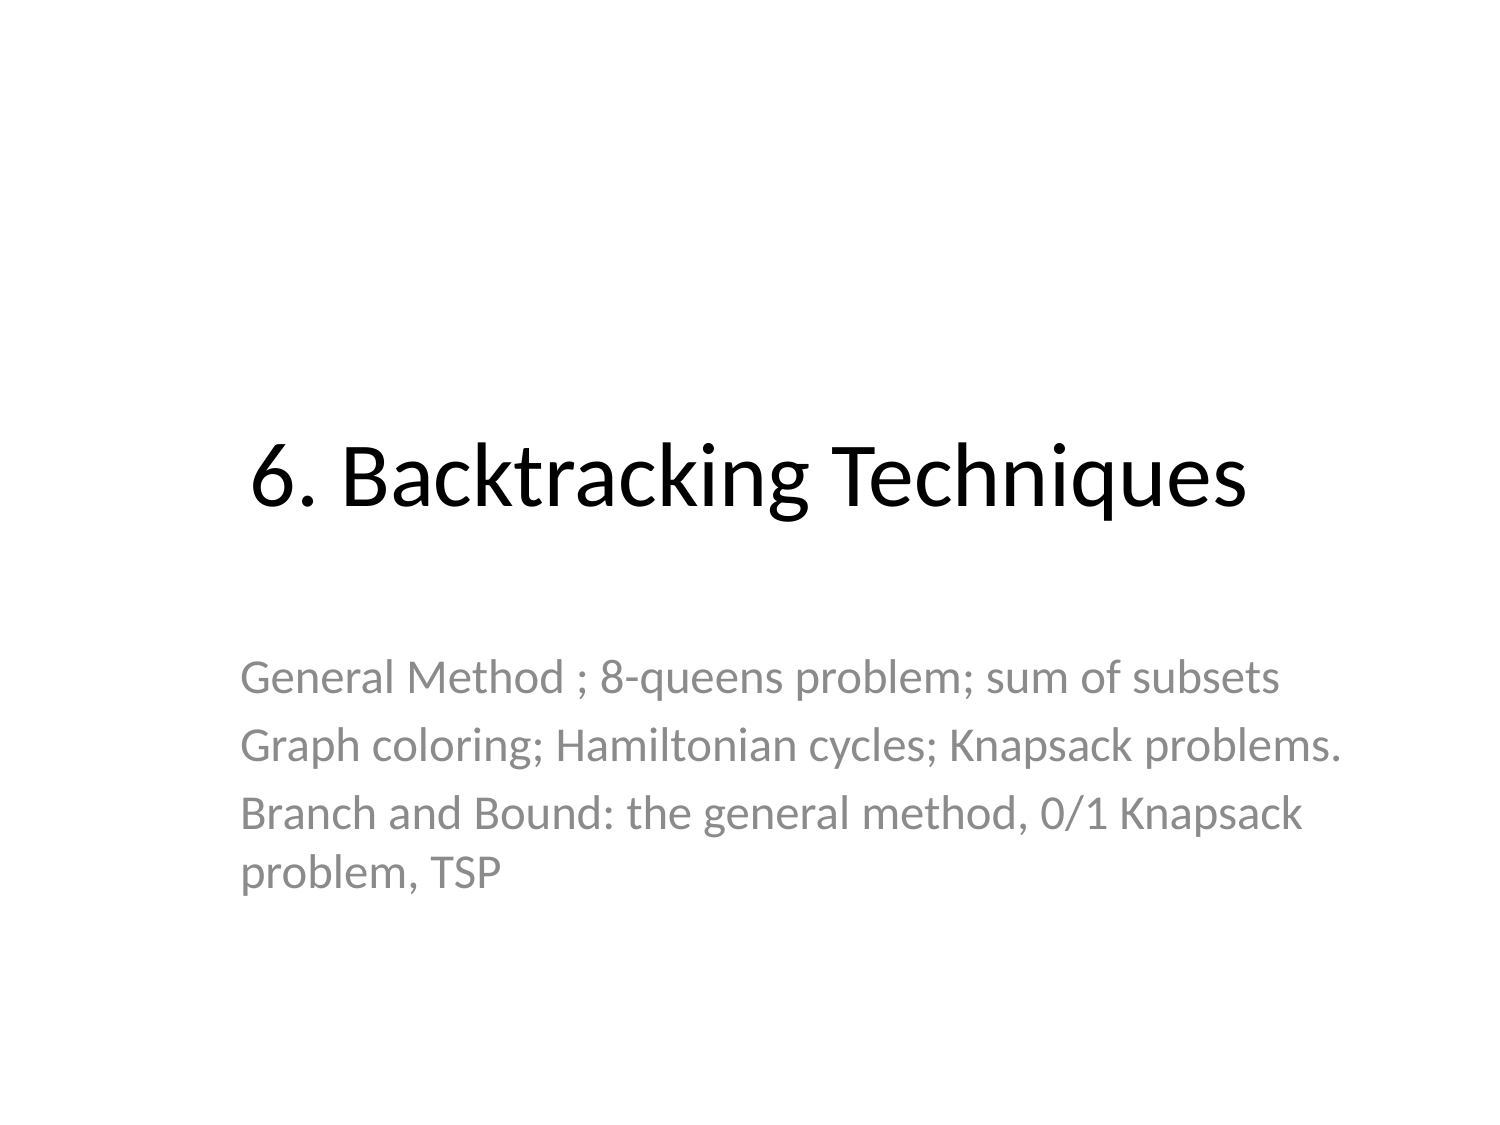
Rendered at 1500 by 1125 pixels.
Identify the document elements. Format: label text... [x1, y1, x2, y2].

title 6. Backtracking Techniques [112, 349, 1388, 591]
subtitle General Method ; 8-queens problem; sum of subsets Graph coloring; Hamiltonian cycles; Knapsack problems. Branch and Bound: the general method, 0/1 Knapsack problem, TSP [225, 637, 1375, 925]
